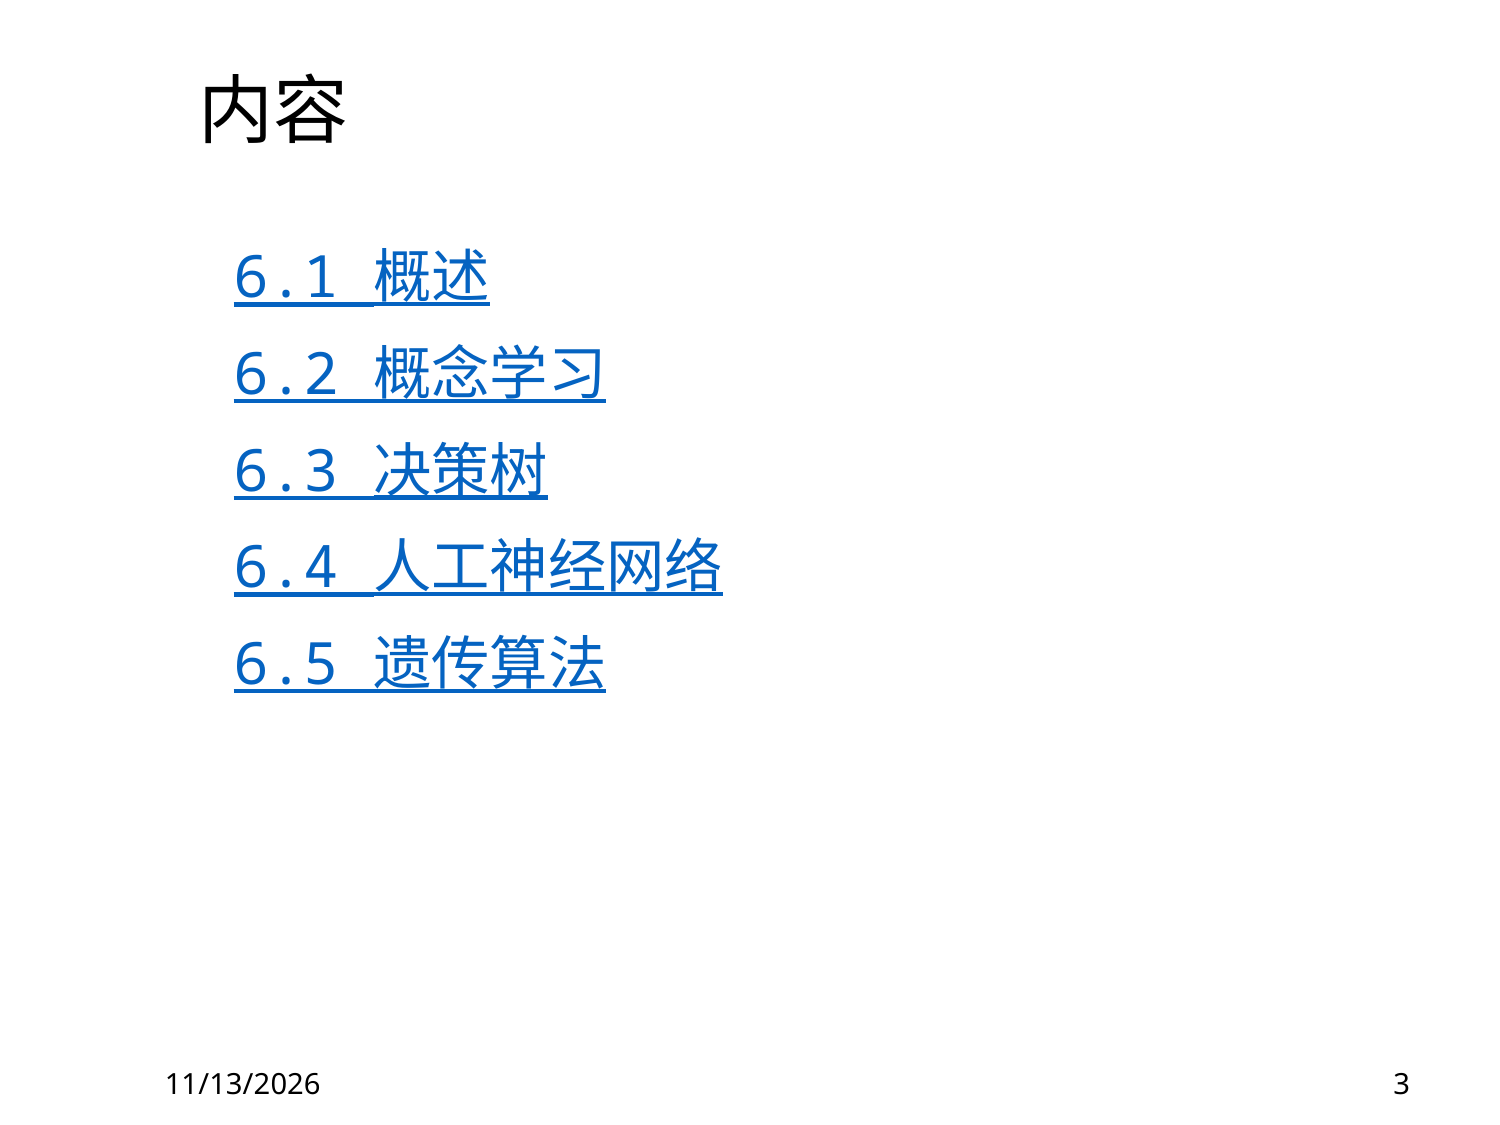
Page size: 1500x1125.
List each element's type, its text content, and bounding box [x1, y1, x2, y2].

text_box [149, 1037, 463, 1113]
slide_number [103, 1042, 441, 1103]
title 内容 [183, 102, 1462, 161]
list 6.1 概述 6.2 概念学习 6.3 决策树 6.4 人工神经网络 6.5 遗传算法 [218, 231, 1428, 907]
text_box [1112, 1037, 1425, 1113]
